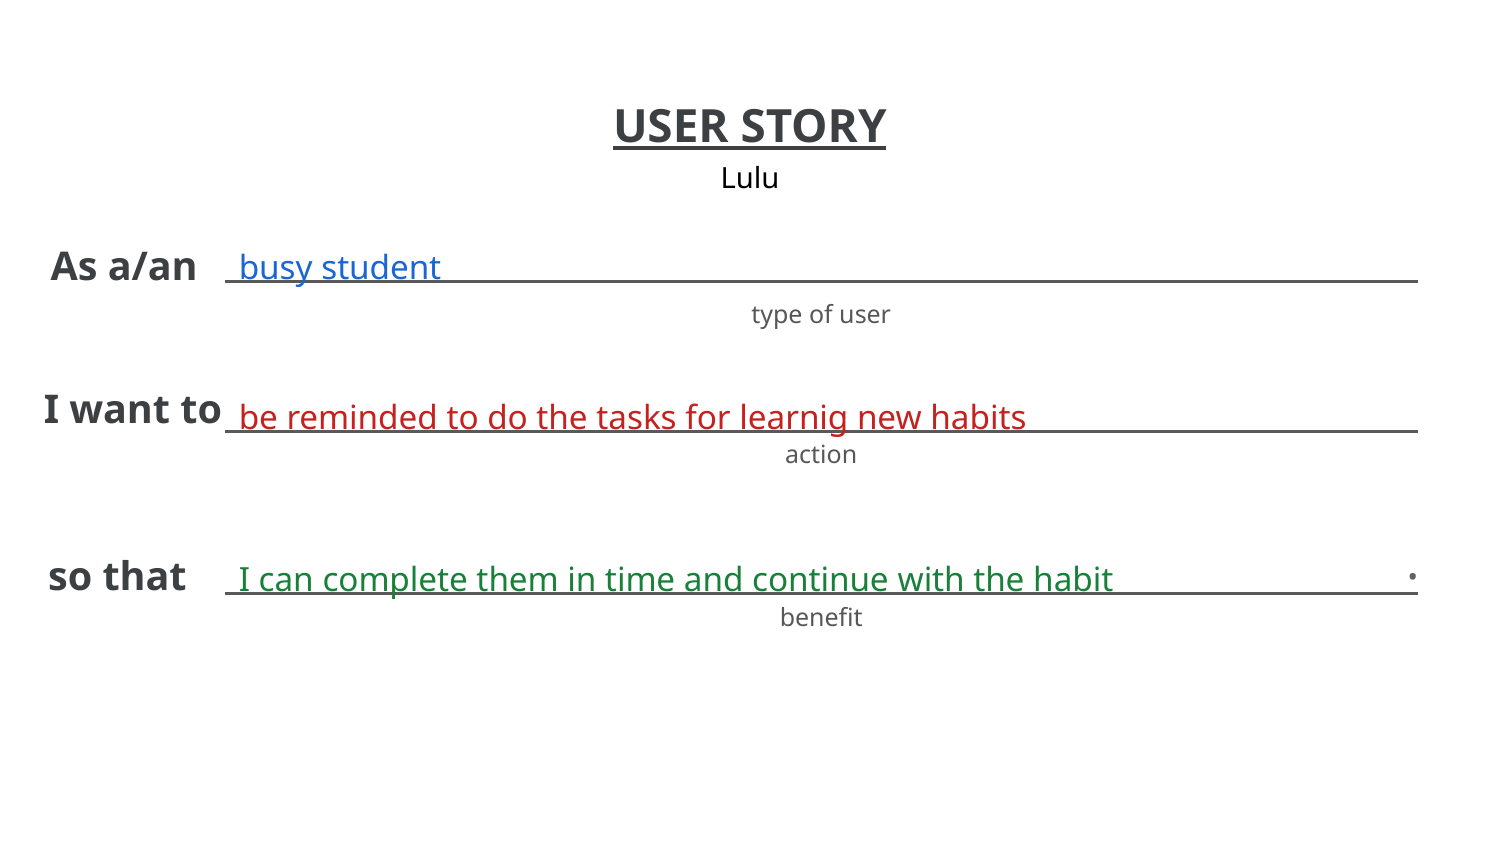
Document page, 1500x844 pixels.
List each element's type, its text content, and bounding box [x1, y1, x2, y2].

text_box Lulu [615, 144, 885, 209]
list busy student [223, 224, 1417, 280]
list be reminded to do the tasks for learnig new habits [223, 374, 1417, 430]
list I can complete them in time and continue with the habit [223, 537, 1417, 592]
